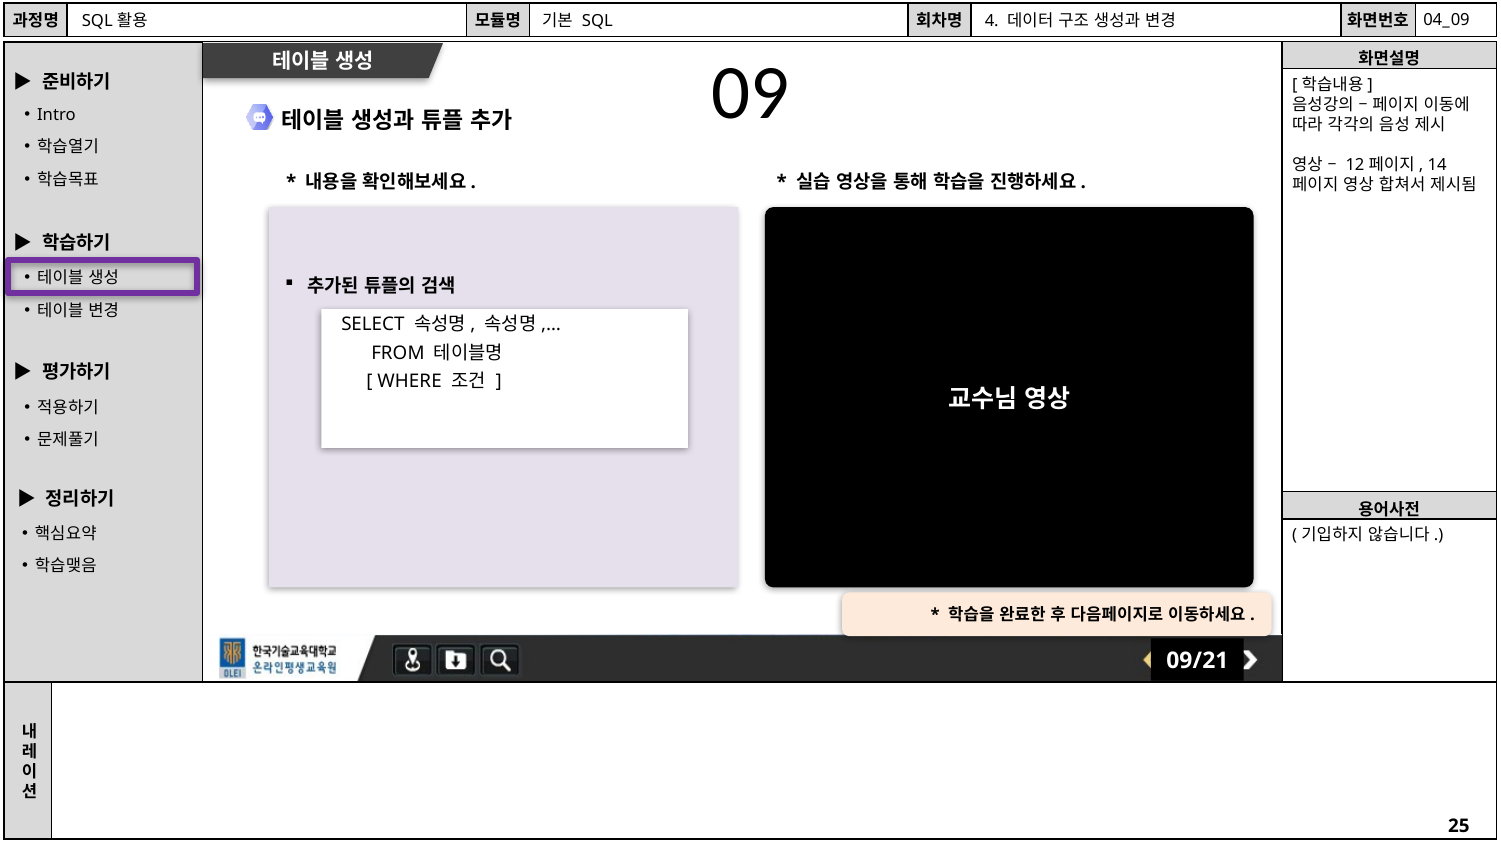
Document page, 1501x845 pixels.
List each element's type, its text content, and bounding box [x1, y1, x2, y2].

text_box [8, 259, 198, 294]
text_box * 내용을 확인해보세요. [271, 175, 760, 200]
text_box [268, 206, 739, 588]
text_box 교수님 영상 [764, 206, 1255, 589]
picture [204, 634, 1279, 681]
text_box [학습내용] 음성강의 – 페이지 이동에 따라 각각의 음성 제시 영상 – 12페이지, 14페이지 영상 합쳐서 제시됨 [1279, 67, 1501, 493]
text_box * 실습 영상을 통해 학습을 진행하세요. [761, 175, 1251, 200]
text_box * 학습을 완료한 후 다음페이지로 이동하세요. [841, 591, 1273, 637]
text_box 추가된 튜플의 검색 [270, 266, 726, 304]
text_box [246, 94, 645, 144]
text_box (기입하지 않습니다.) [1279, 517, 1501, 685]
text_box 09/21 [1150, 638, 1244, 681]
text_box [321, 308, 689, 449]
title 09 [75, 33, 1426, 175]
text_box SELECT 속성명, 속성명,… FROM 테이블명 [ WHERE 조건 ] [326, 304, 688, 399]
text_box 09 [1435, 1, 1486, 37]
